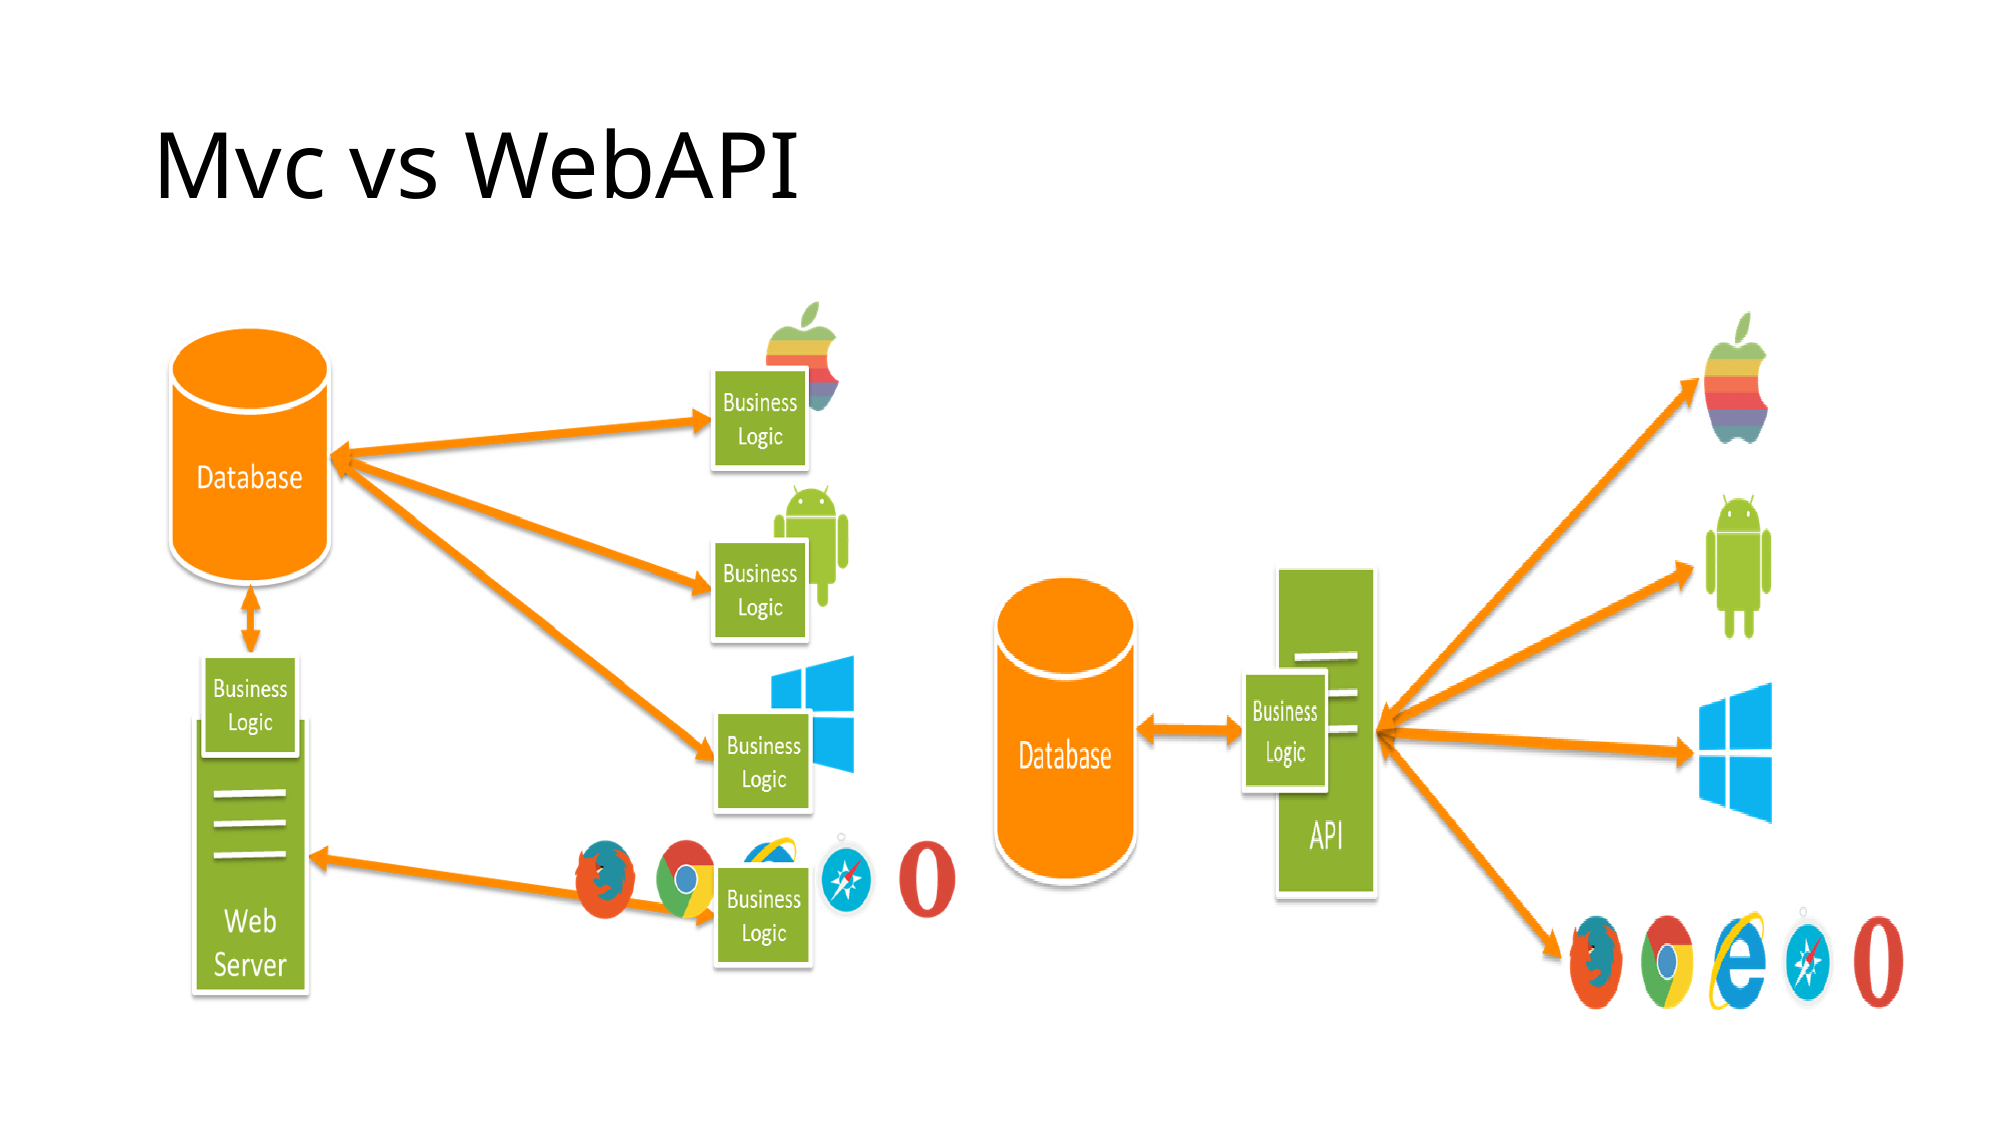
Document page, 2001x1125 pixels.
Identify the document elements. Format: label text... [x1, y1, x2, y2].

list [162, 299, 966, 1014]
title Mvc vs WebAPI [137, 59, 1863, 278]
picture [986, 299, 1909, 1014]
